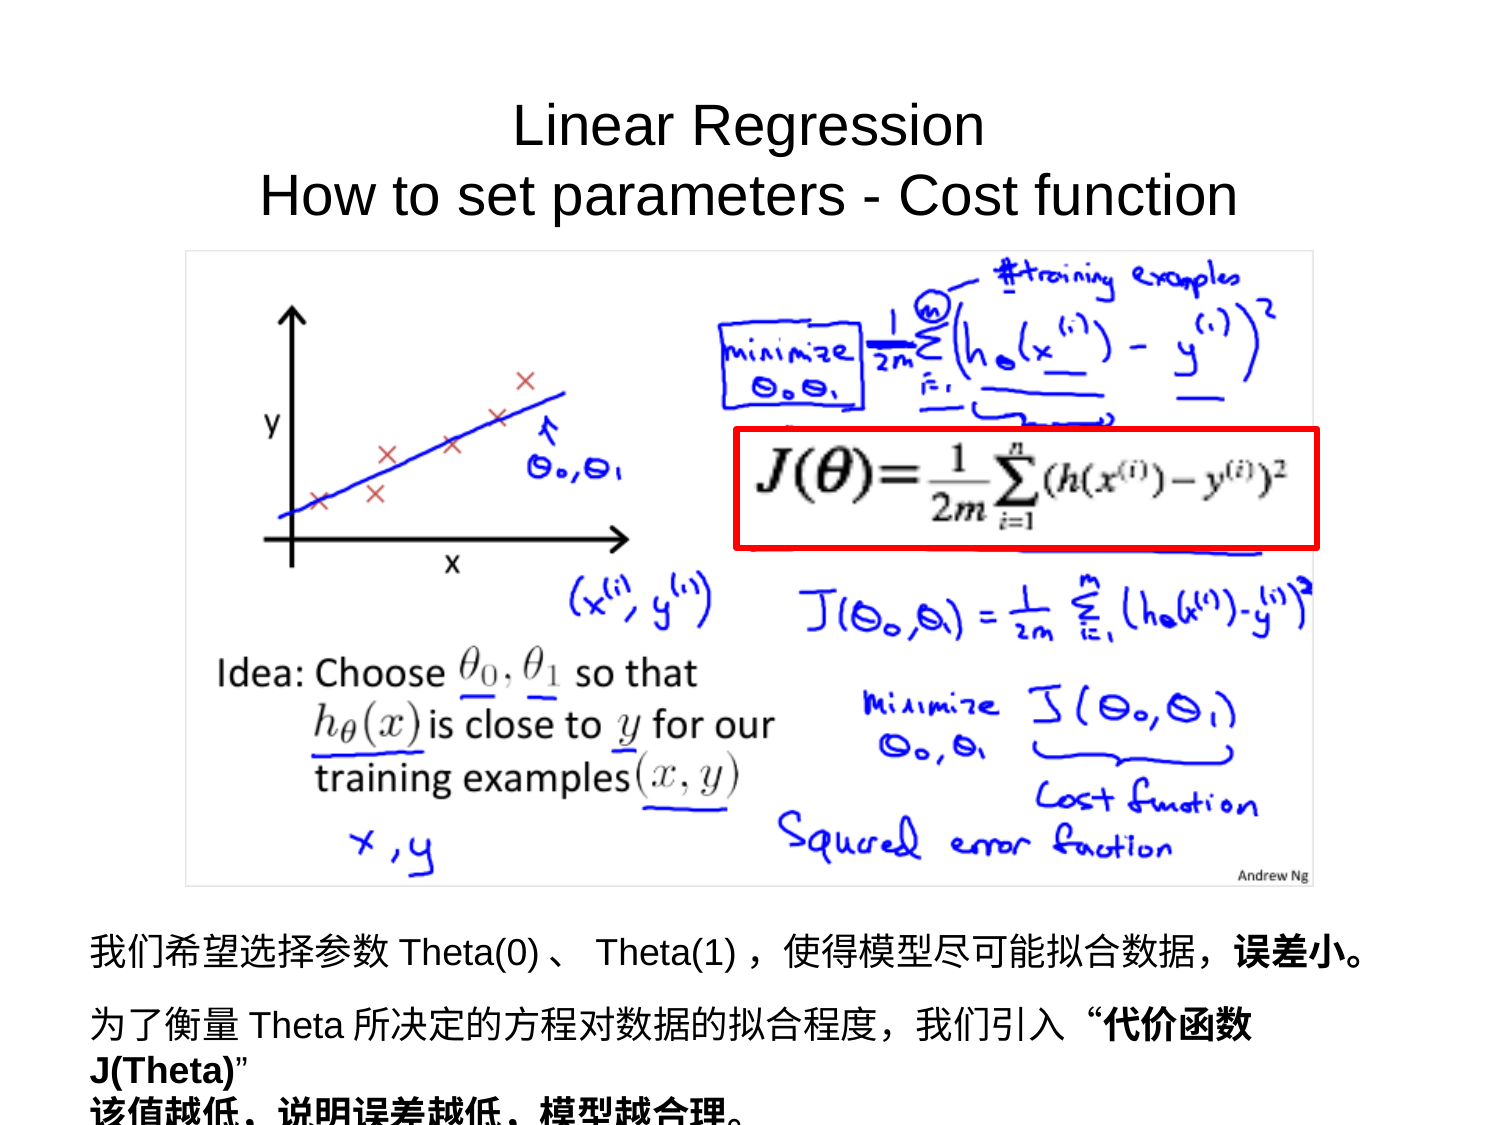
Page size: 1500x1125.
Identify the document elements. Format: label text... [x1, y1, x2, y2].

picture [185, 250, 1315, 887]
text_box 我们希望选择参数Theta(0)、Theta(1)，使得模型尽可能拟合数据，误差小。 [74, 920, 1425, 980]
text_box 为了衡量Theta所决定的方程对数据的拟合程度，我们引入“代价函数J(Theta)” 该值越低，说明误差越低，模型越合理。 [74, 993, 1425, 1125]
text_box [674, 544, 825, 581]
title Linear Regression How to set parameters - Cost function [74, 63, 1426, 252]
